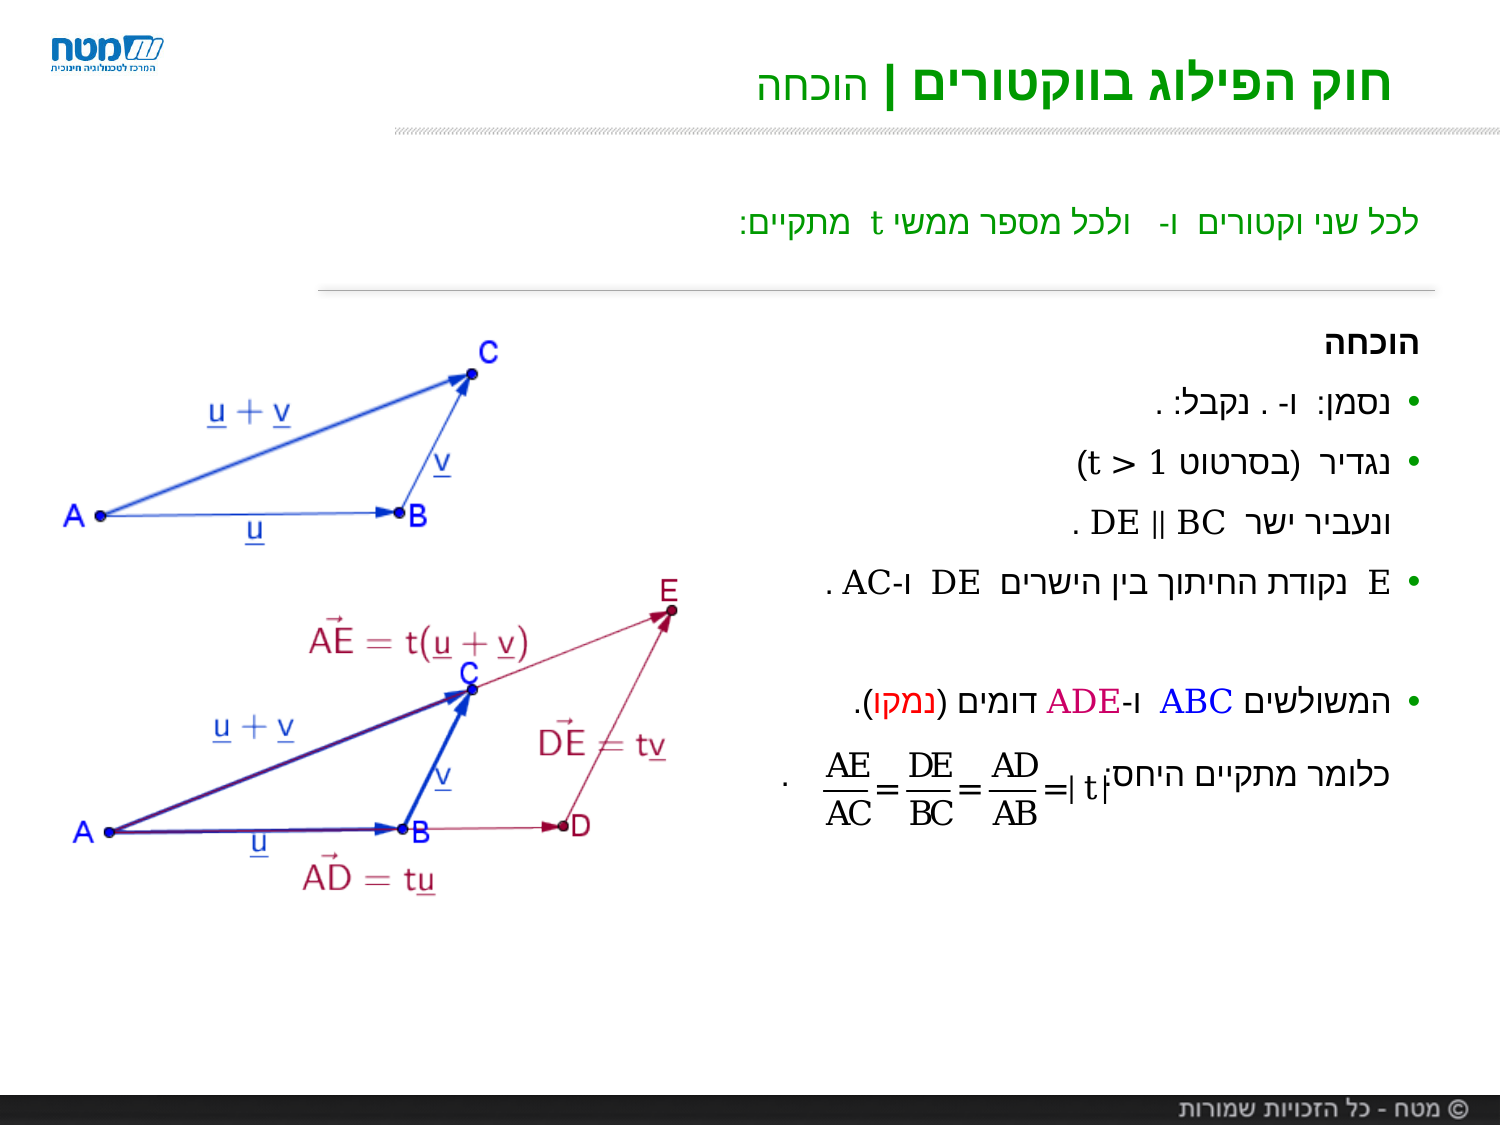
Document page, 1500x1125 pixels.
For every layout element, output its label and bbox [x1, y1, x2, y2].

picture [65, 570, 686, 905]
picture [41, 31, 165, 79]
text_box [148, 51, 1409, 111]
picture [395, 125, 1500, 139]
picture [52, 333, 508, 552]
text_box [817, 745, 1115, 834]
